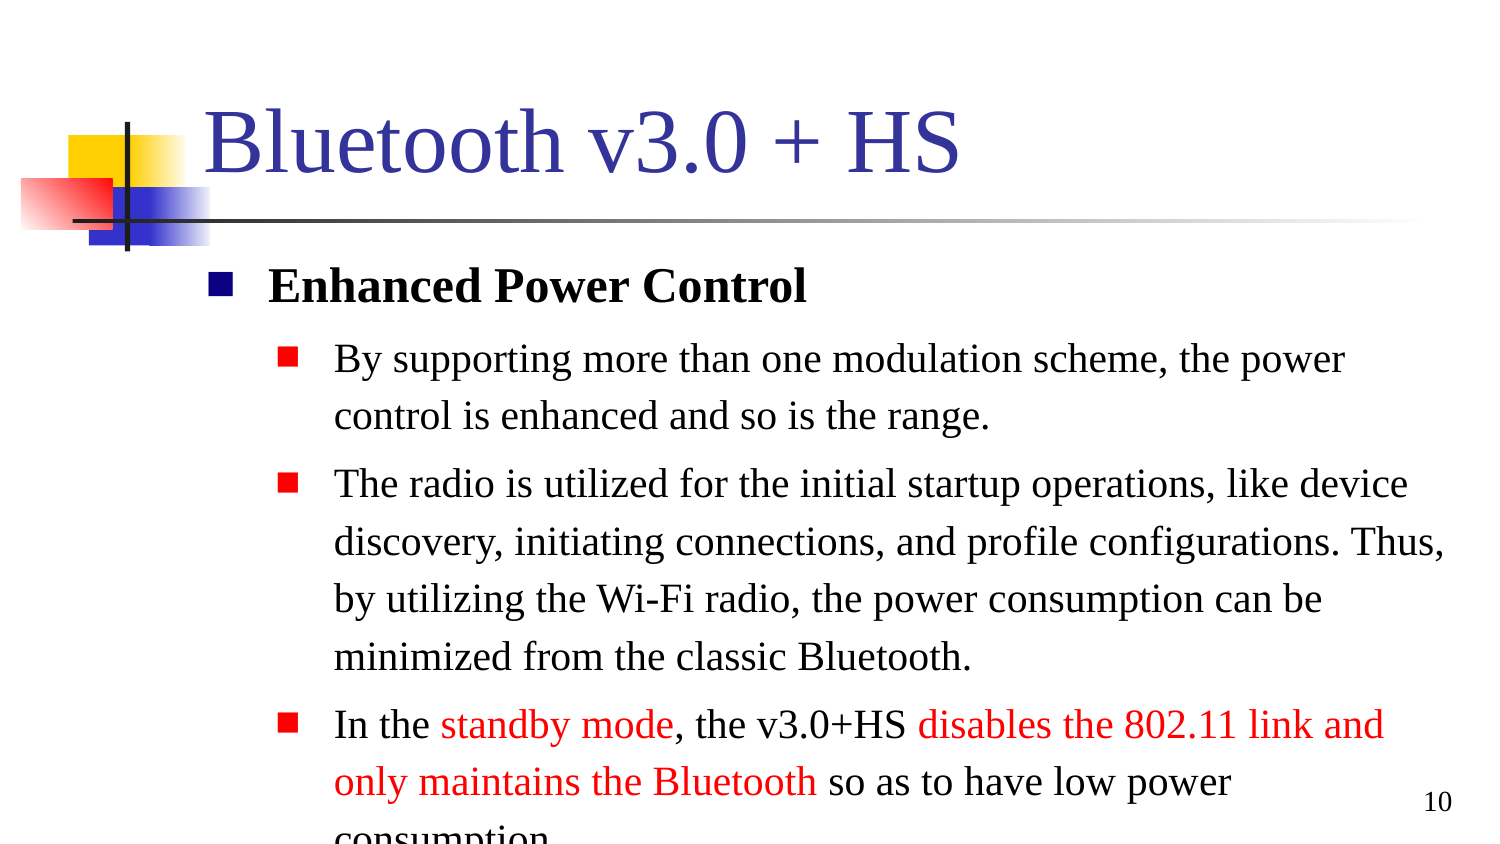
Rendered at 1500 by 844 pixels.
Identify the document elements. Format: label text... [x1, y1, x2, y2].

title Bluetooth v3.0 + HS [188, 26, 1468, 207]
slide_number 10 [1155, 768, 1468, 825]
list Enhanced Power Control By supporting more than one modulation scheme, the power control is enhanced and so is the range. The radio is utilized for the initial startup operations, like device discovery, initiating connections, and profile configurations. Thus, by utilizing the Wi-Fi radio, the power consumption can be minimized from the classic Bluetooth. In the standby mode, the v3.0+HS disables the 802.11 link and only maintains the Bluetooth so as to have low power consumption. [178, 228, 1482, 796]
